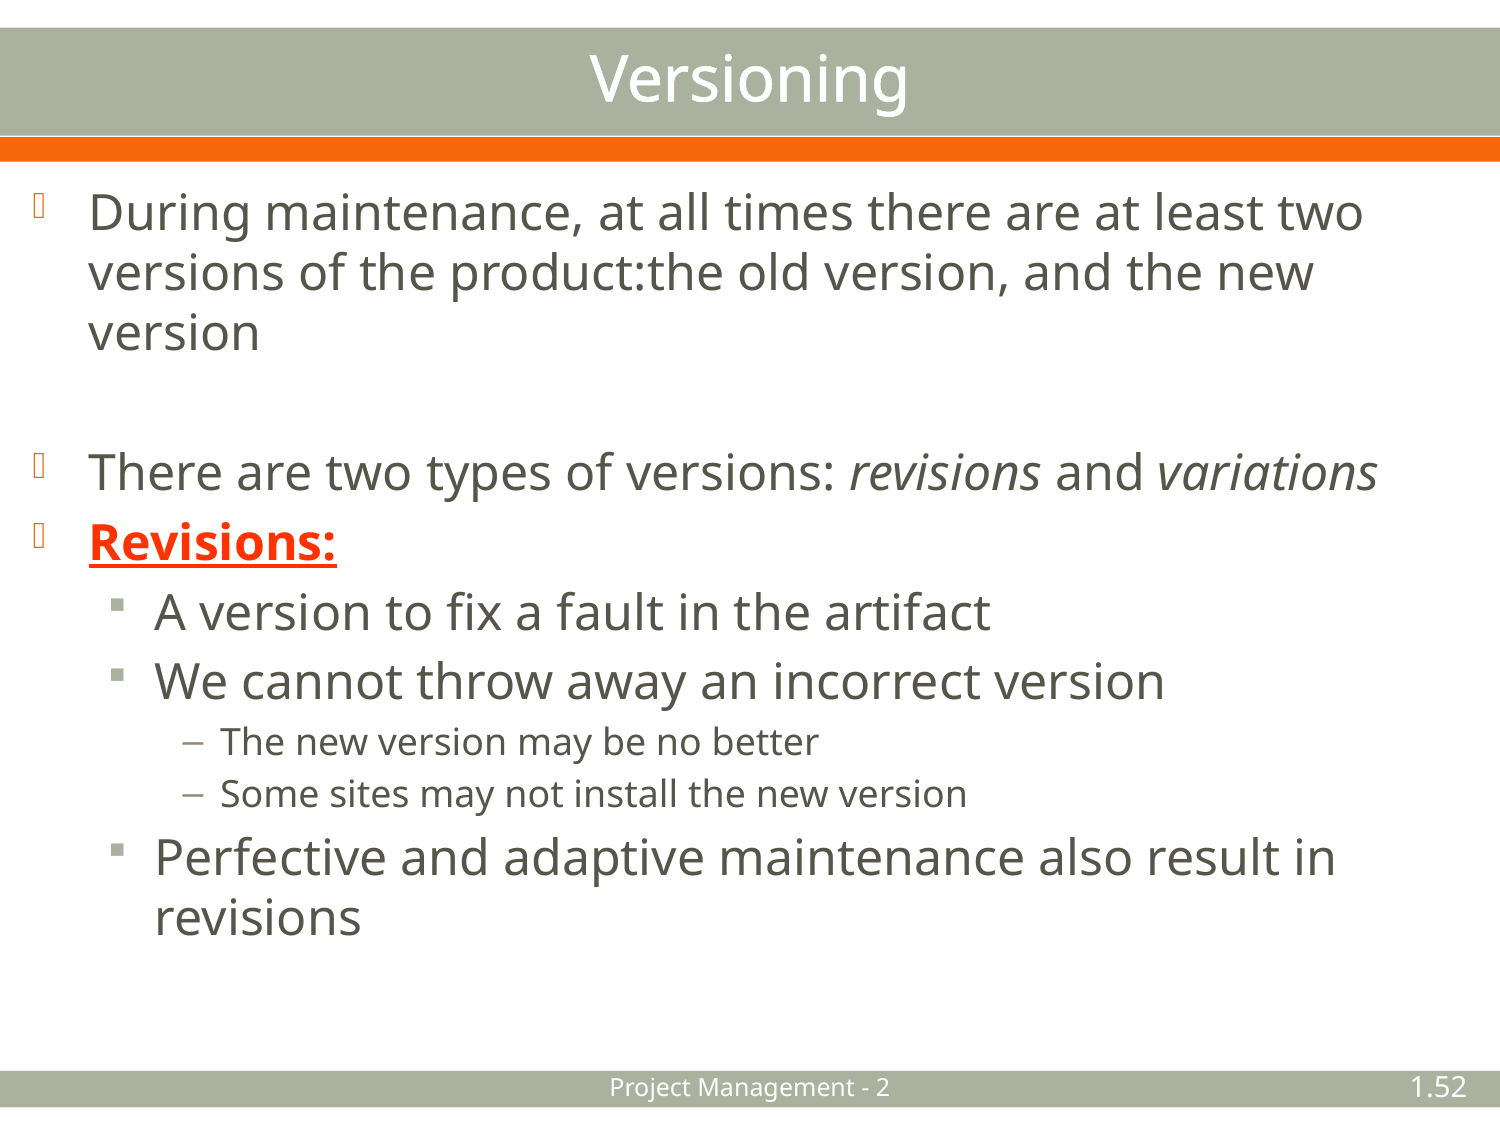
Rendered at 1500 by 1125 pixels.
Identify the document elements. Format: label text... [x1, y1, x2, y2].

slide_number 1.52 [1222, 1058, 1483, 1119]
list During maintenance, at all times there are at least two versions of the product:the old version, and the new version There are two types of versions: revisions and variations Revisions: A version to fix a fault in the artifact We cannot throw away an incorrect version The new version may be no better Some sites may not install the new version Perfective and adaptive maintenance also result in revisions [17, 172, 1483, 1059]
title Versioning [0, 29, 1500, 123]
footer Project Management - 2 [512, 1058, 988, 1119]
